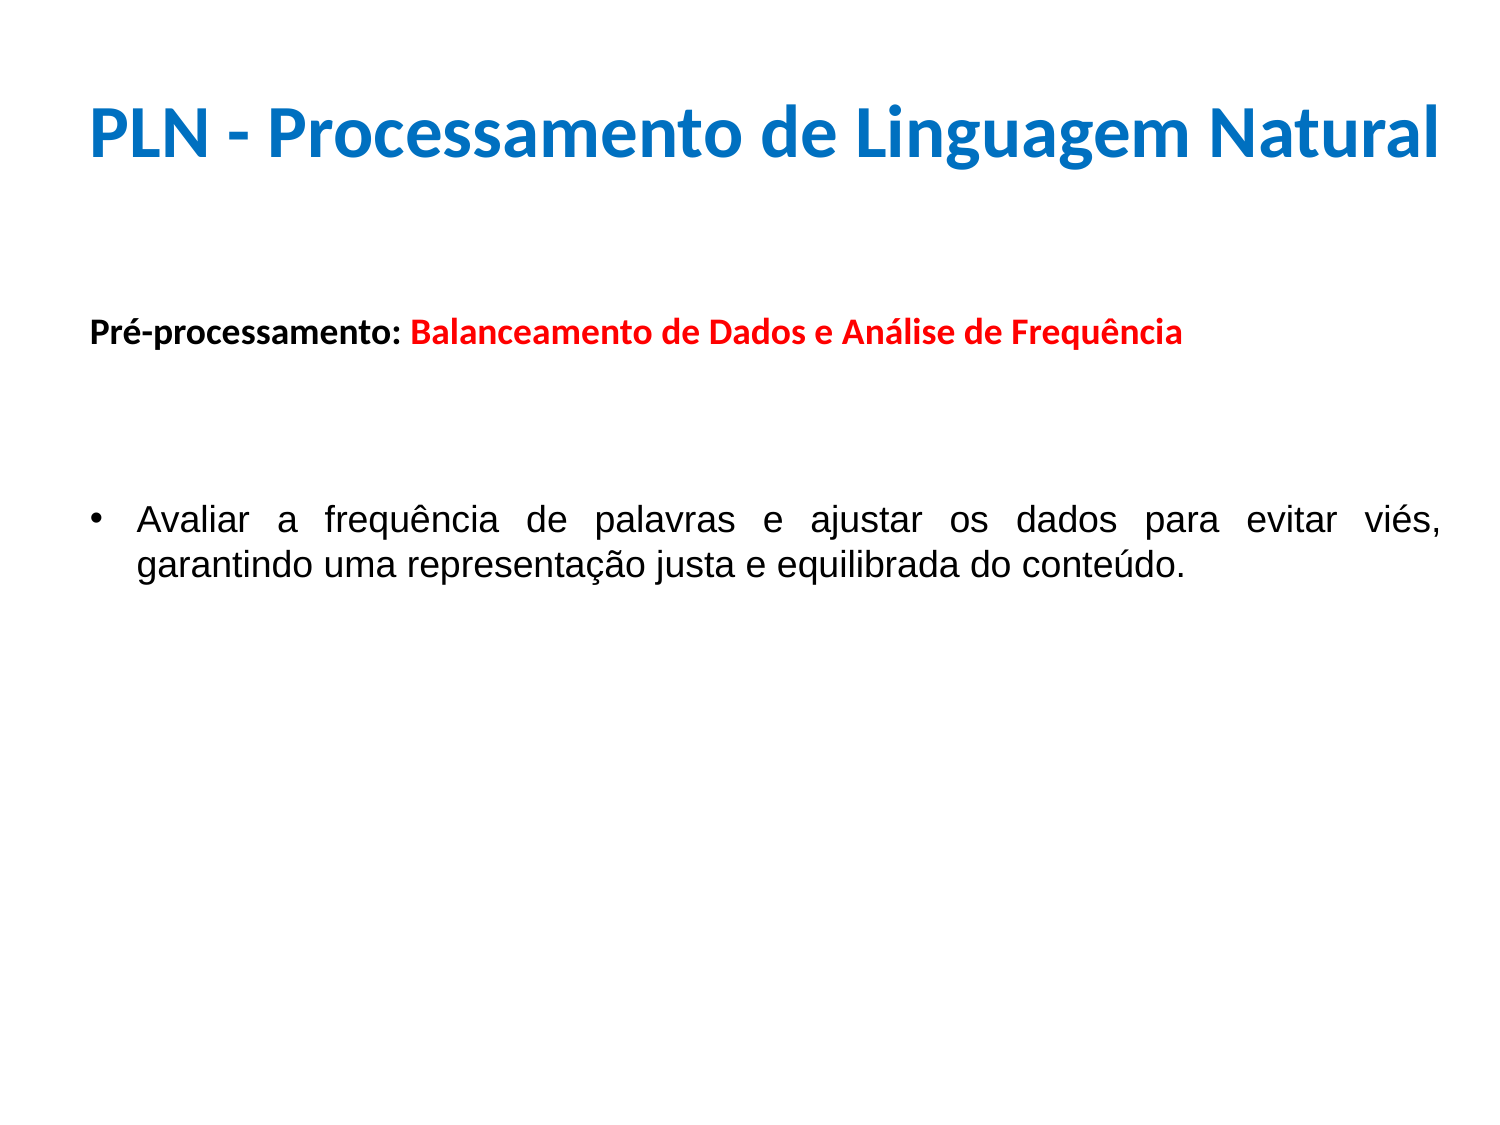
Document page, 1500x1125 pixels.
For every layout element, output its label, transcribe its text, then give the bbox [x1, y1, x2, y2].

text_box PLN - Processamento de Linguagem Natural [74, 74, 1486, 180]
text_box Pré-processamento: Balanceamento de Dados e Análise de Frequência [75, 299, 1427, 360]
text_box Avaliar a frequência de palavras e ajustar os dados para evitar viés, garantindo uma representação justa e equilibrada do conteúdo. [75, 487, 1457, 593]
